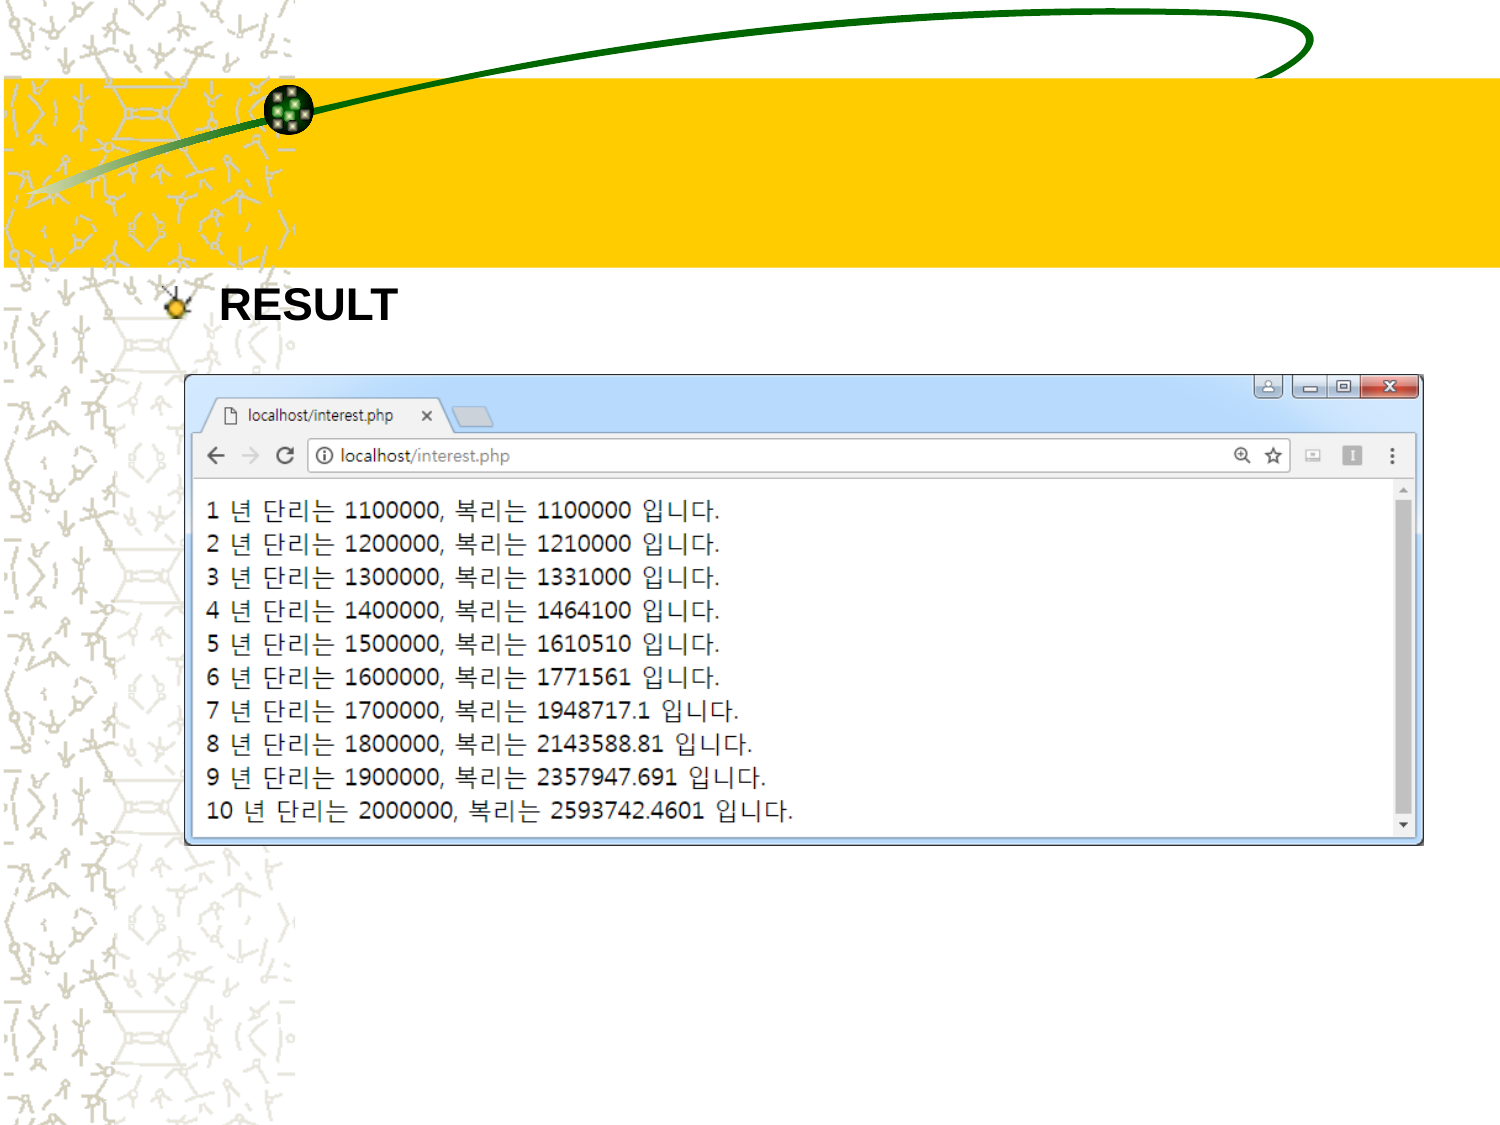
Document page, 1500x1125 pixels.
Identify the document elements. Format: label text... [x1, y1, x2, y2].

text_box [0, 0, 1500, 75]
picture [184, 374, 1424, 847]
list RESULT [147, 267, 1423, 1068]
picture [3, 75, 296, 1125]
picture [162, 286, 195, 319]
